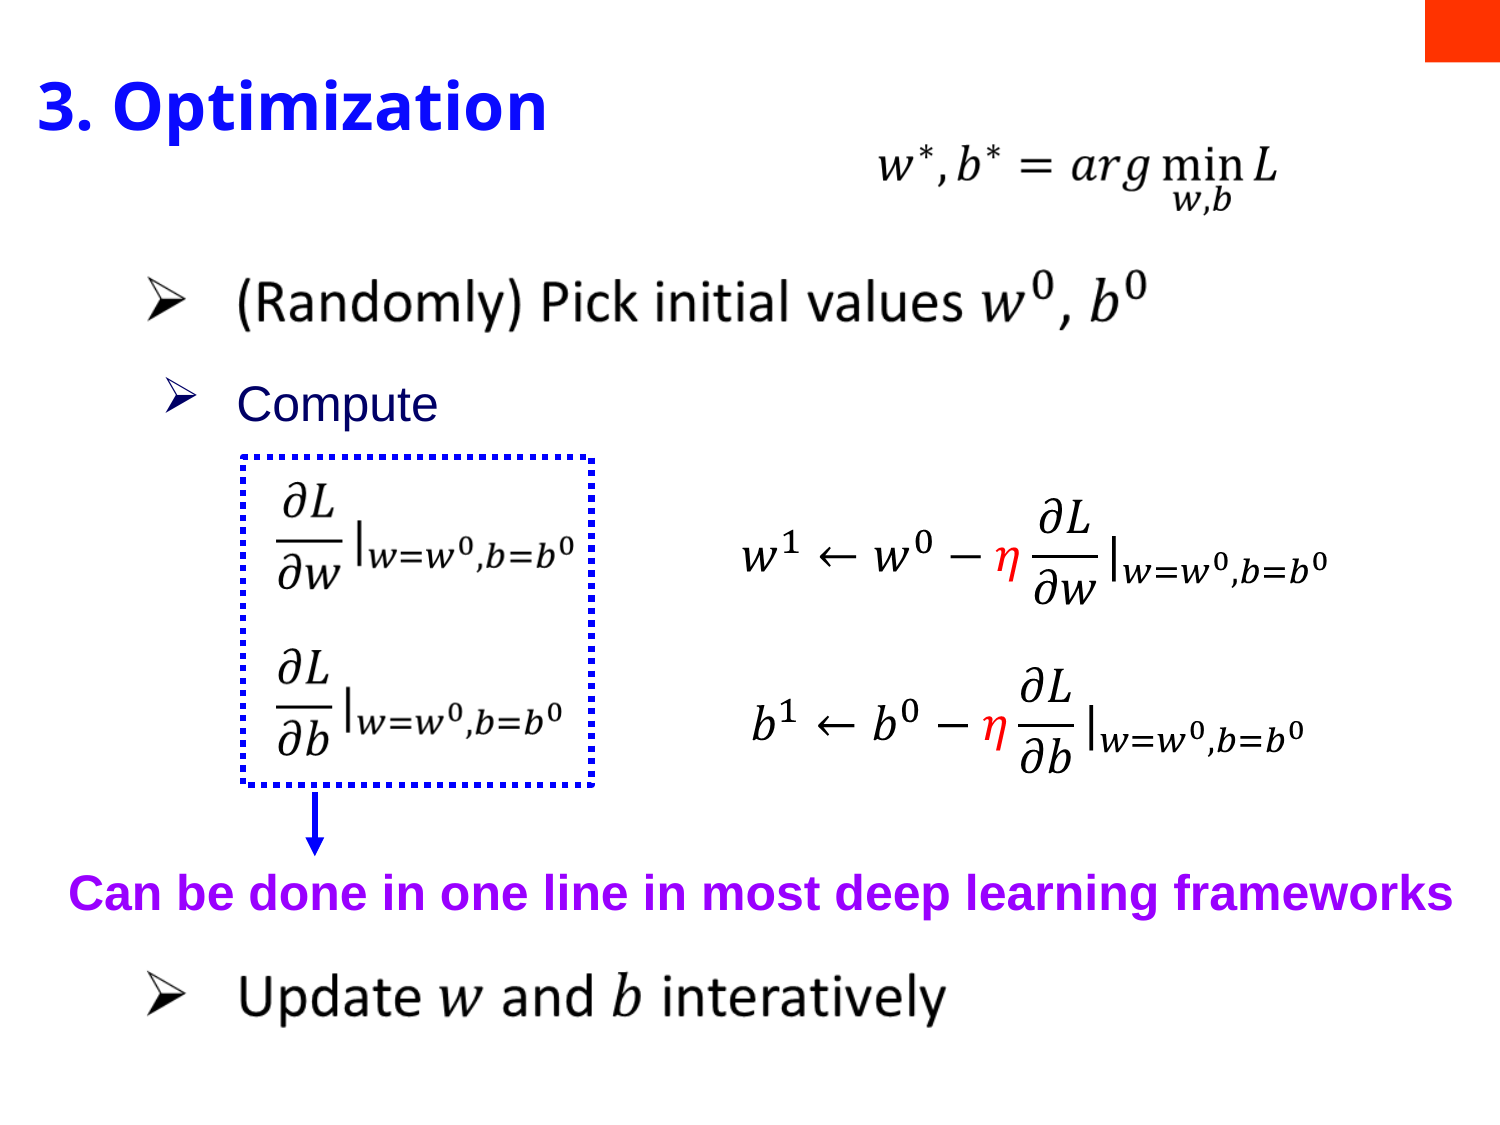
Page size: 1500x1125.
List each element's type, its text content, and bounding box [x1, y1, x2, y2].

text_box [676, 483, 1397, 614]
text_box [854, 125, 1303, 224]
slide_number [1425, 0, 1500, 63]
text_box [241, 455, 594, 787]
text_box Compute [146, 364, 1299, 439]
text_box [669, 652, 1390, 783]
text_box [124, 253, 1500, 349]
text_box Can be done in one line in most deep learning frameworks [53, 852, 1480, 928]
title 3. Optimization [21, 35, 1480, 173]
text_box [122, 947, 1500, 1044]
